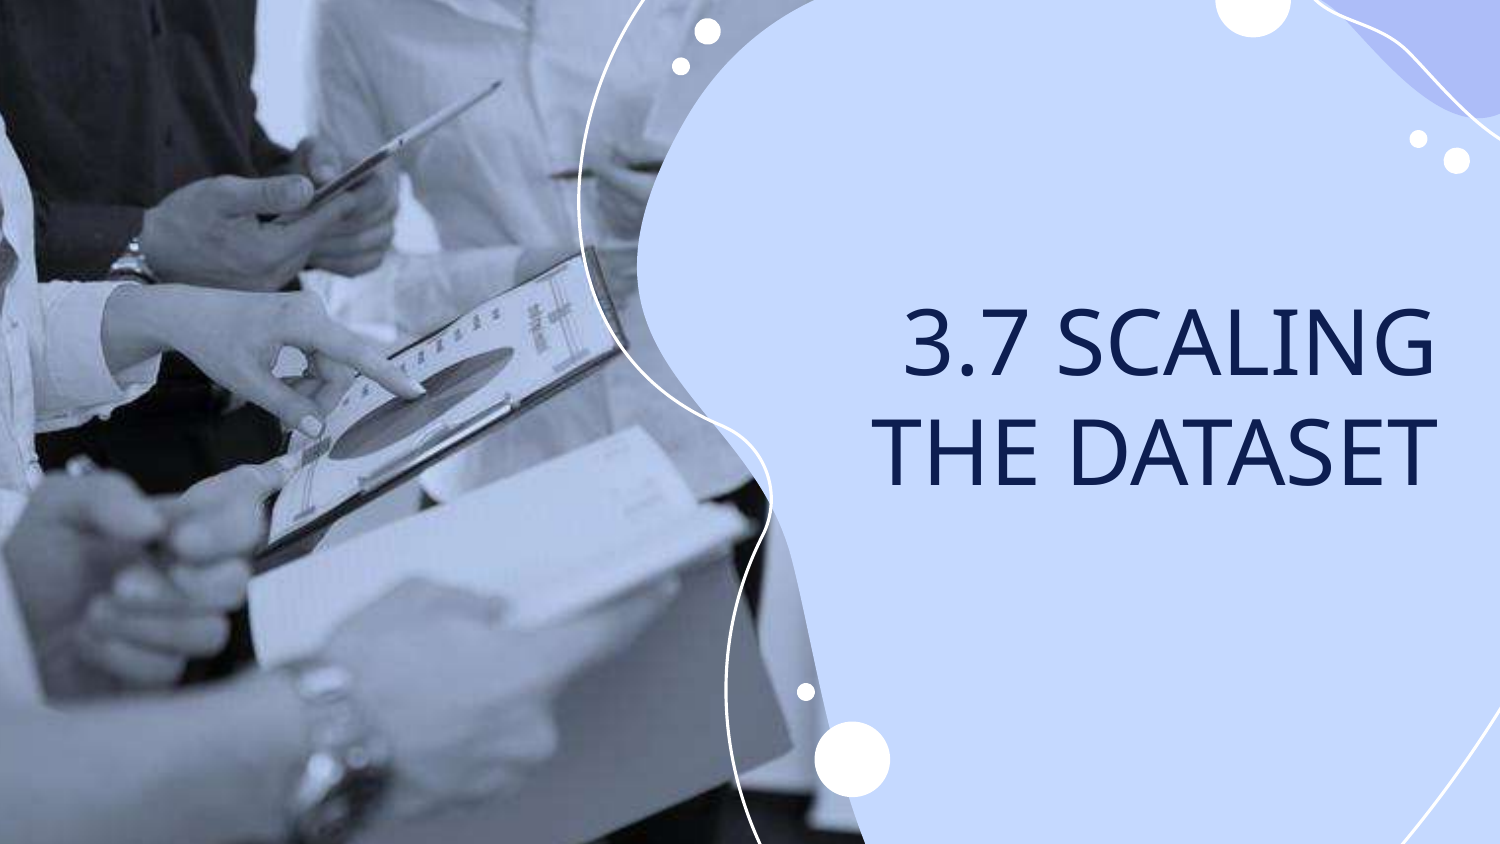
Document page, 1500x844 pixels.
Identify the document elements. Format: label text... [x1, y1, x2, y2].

title 3.7 SCALING THE DATASET [984, 268, 1454, 526]
text_box [980, 0, 1500, 844]
text_box [984, 446, 1451, 518]
picture [0, 0, 980, 844]
